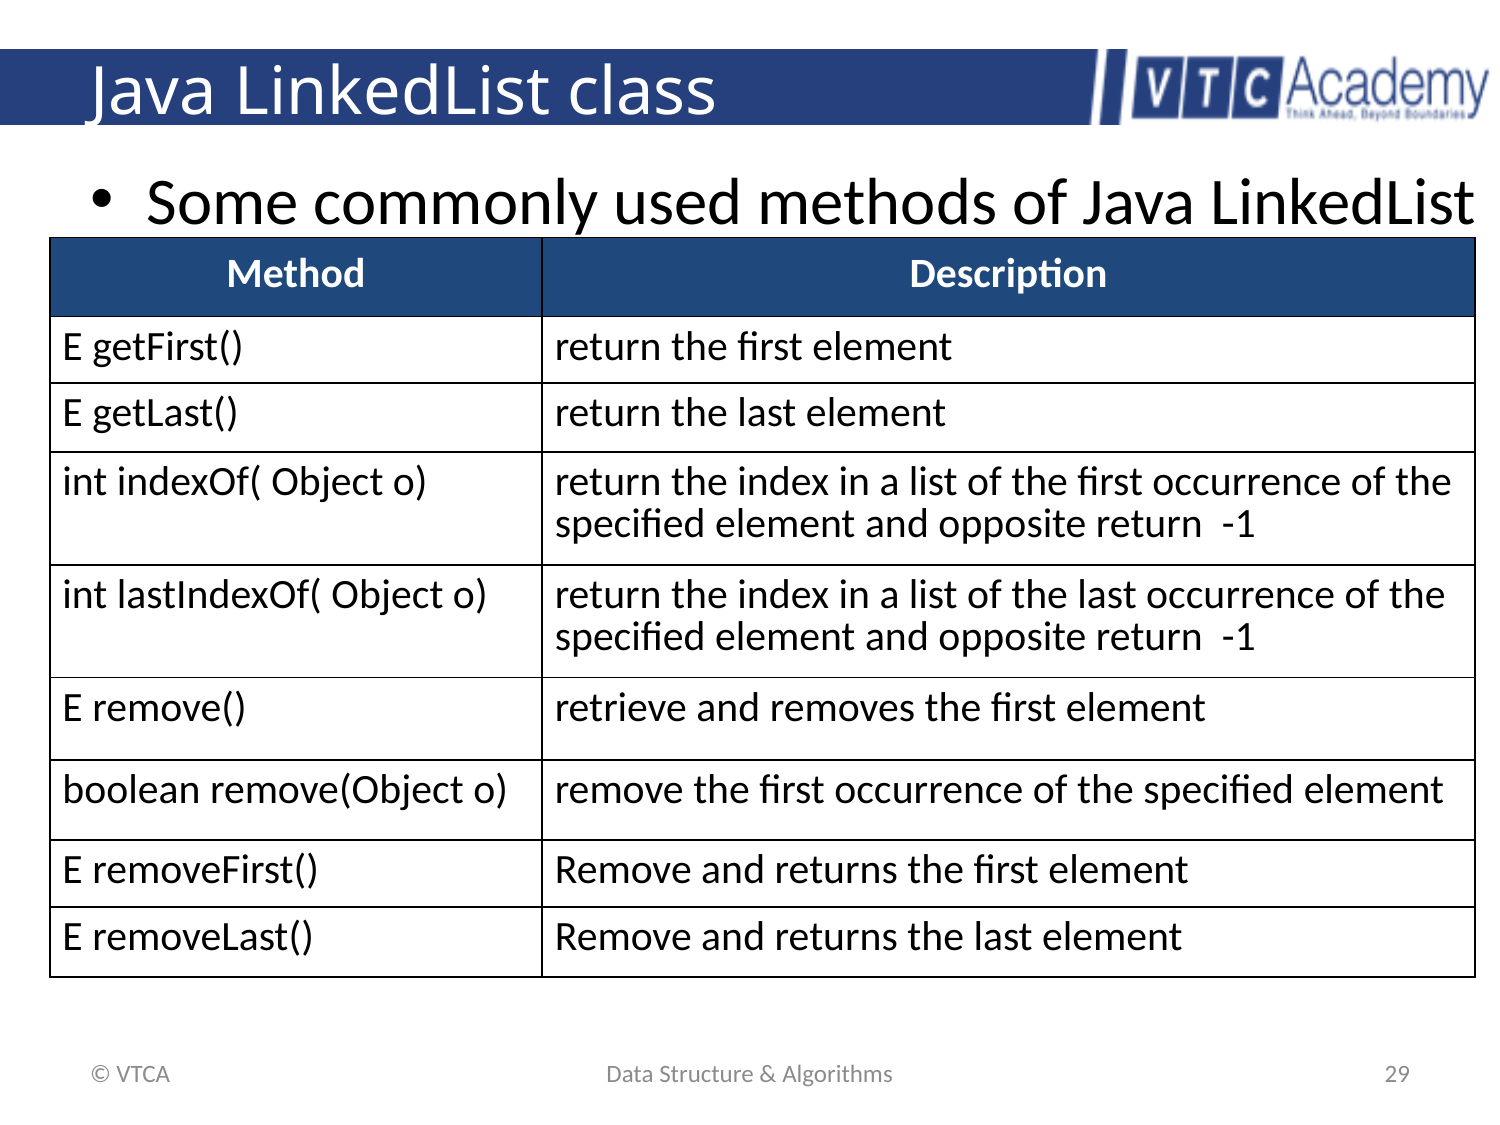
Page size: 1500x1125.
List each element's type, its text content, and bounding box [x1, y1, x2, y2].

table_cell boolean remove(Object o) [51, 761, 541, 839]
footer Data Structure & Algorithms [512, 1042, 988, 1103]
table_cell E removeLast() [51, 908, 541, 976]
picture [0, 49, 75, 125]
table_cell E remove() [51, 678, 541, 759]
slide_number 29 [1074, 1042, 1425, 1103]
table_cell E getLast() [51, 384, 541, 451]
picture [1425, 49, 1500, 125]
table_cell Remove and returns the last element [543, 908, 1474, 976]
title Java LinkedList class [75, 37, 1425, 138]
table_cell return the index in a list of the first occurrence of the specified element and opposite return -1 [543, 453, 1474, 564]
table_cell int indexOf( Object o) [51, 453, 541, 564]
table_cell int lastIndexOf( Object o) [51, 566, 541, 677]
table_cell remove the first occurrence of the specified element [543, 761, 1474, 839]
table_cell return the index in a list of the last occurrence of the specified element and opposite return -1 [543, 566, 1474, 677]
list Some commonly used methods of Java LinkedList [75, 149, 1500, 1005]
table_header Description [543, 238, 1474, 316]
table_cell E getFirst() [51, 317, 541, 382]
table_cell return the first element [543, 317, 1474, 382]
table_header Method [51, 238, 541, 316]
table_cell Remove and returns the first element [543, 841, 1474, 906]
table_cell E removeFirst() [51, 841, 541, 906]
table_cell return the last element [543, 384, 1474, 451]
table_cell retrieve and removes the first element [543, 678, 1474, 759]
slide_number © VTCA [75, 1042, 425, 1103]
